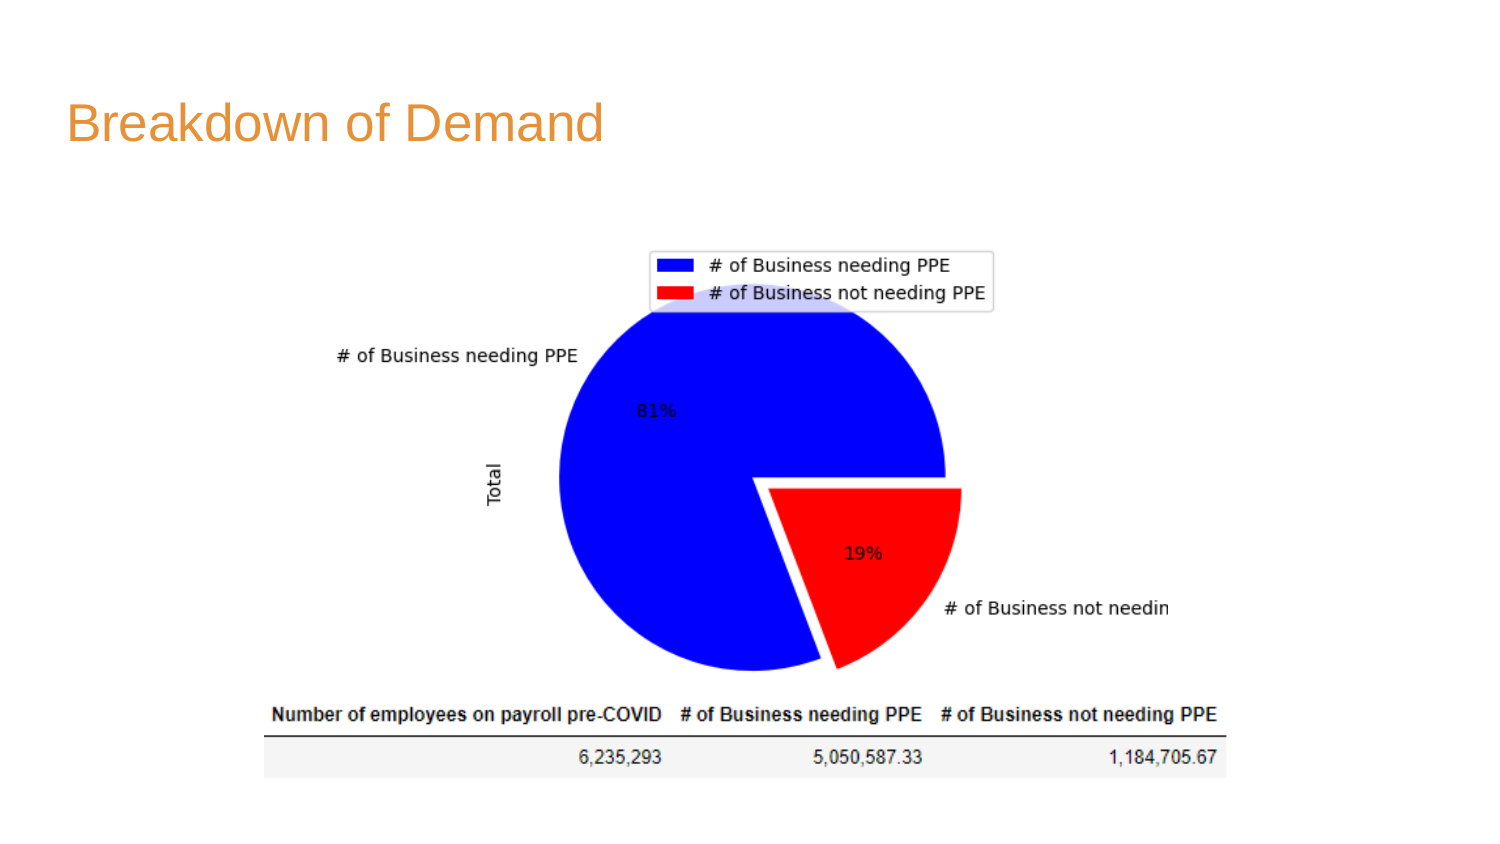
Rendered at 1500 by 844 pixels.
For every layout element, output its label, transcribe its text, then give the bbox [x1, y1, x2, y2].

title Breakdown of Demand [51, 72, 1449, 167]
picture [263, 166, 1237, 794]
